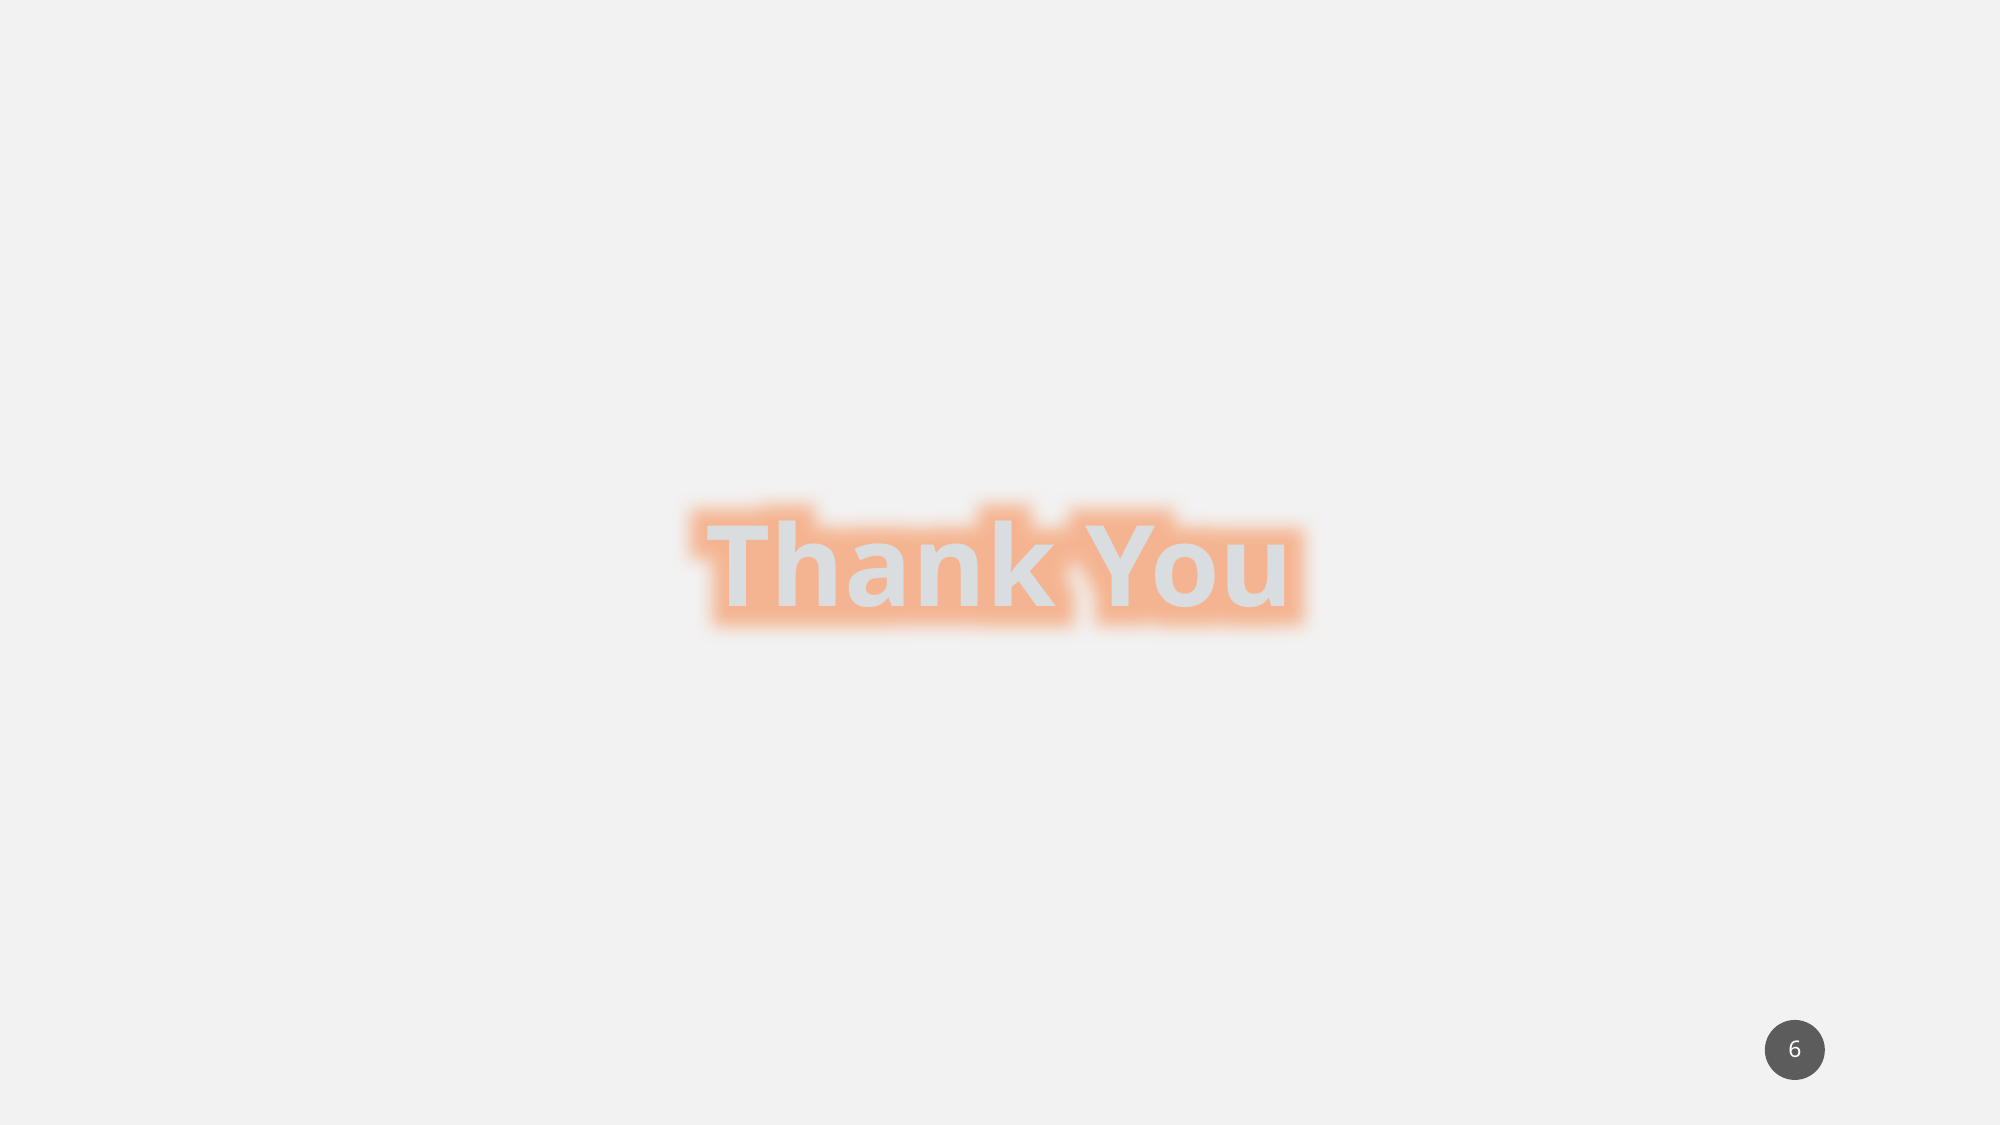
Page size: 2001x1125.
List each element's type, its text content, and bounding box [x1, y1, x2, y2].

slide_number 6 [1764, 1019, 1825, 1080]
text_box Thank You [690, 486, 1310, 637]
